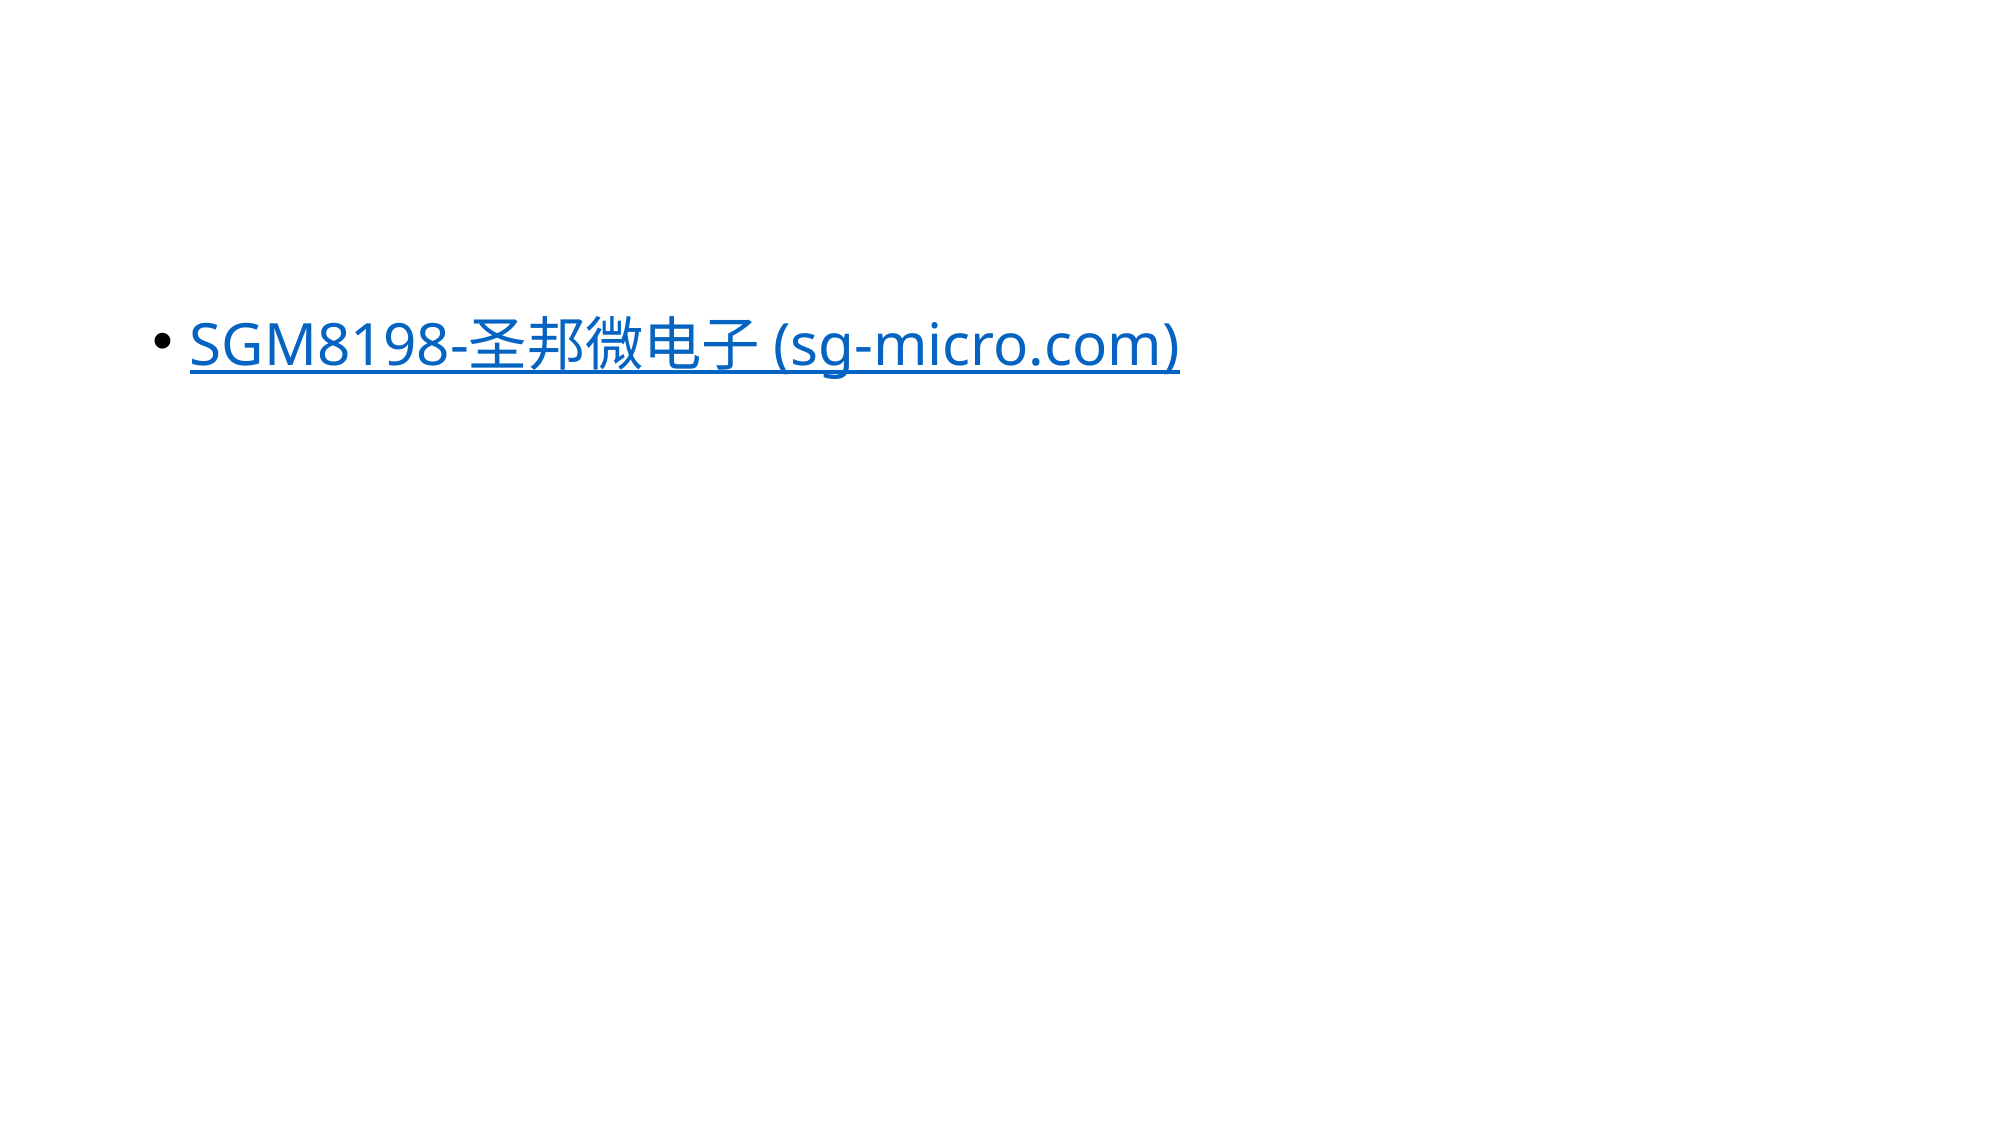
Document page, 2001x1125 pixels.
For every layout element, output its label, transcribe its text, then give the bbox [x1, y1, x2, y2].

list SGM8198-圣邦微电子 (sg-micro.com) [137, 299, 1863, 1014]
